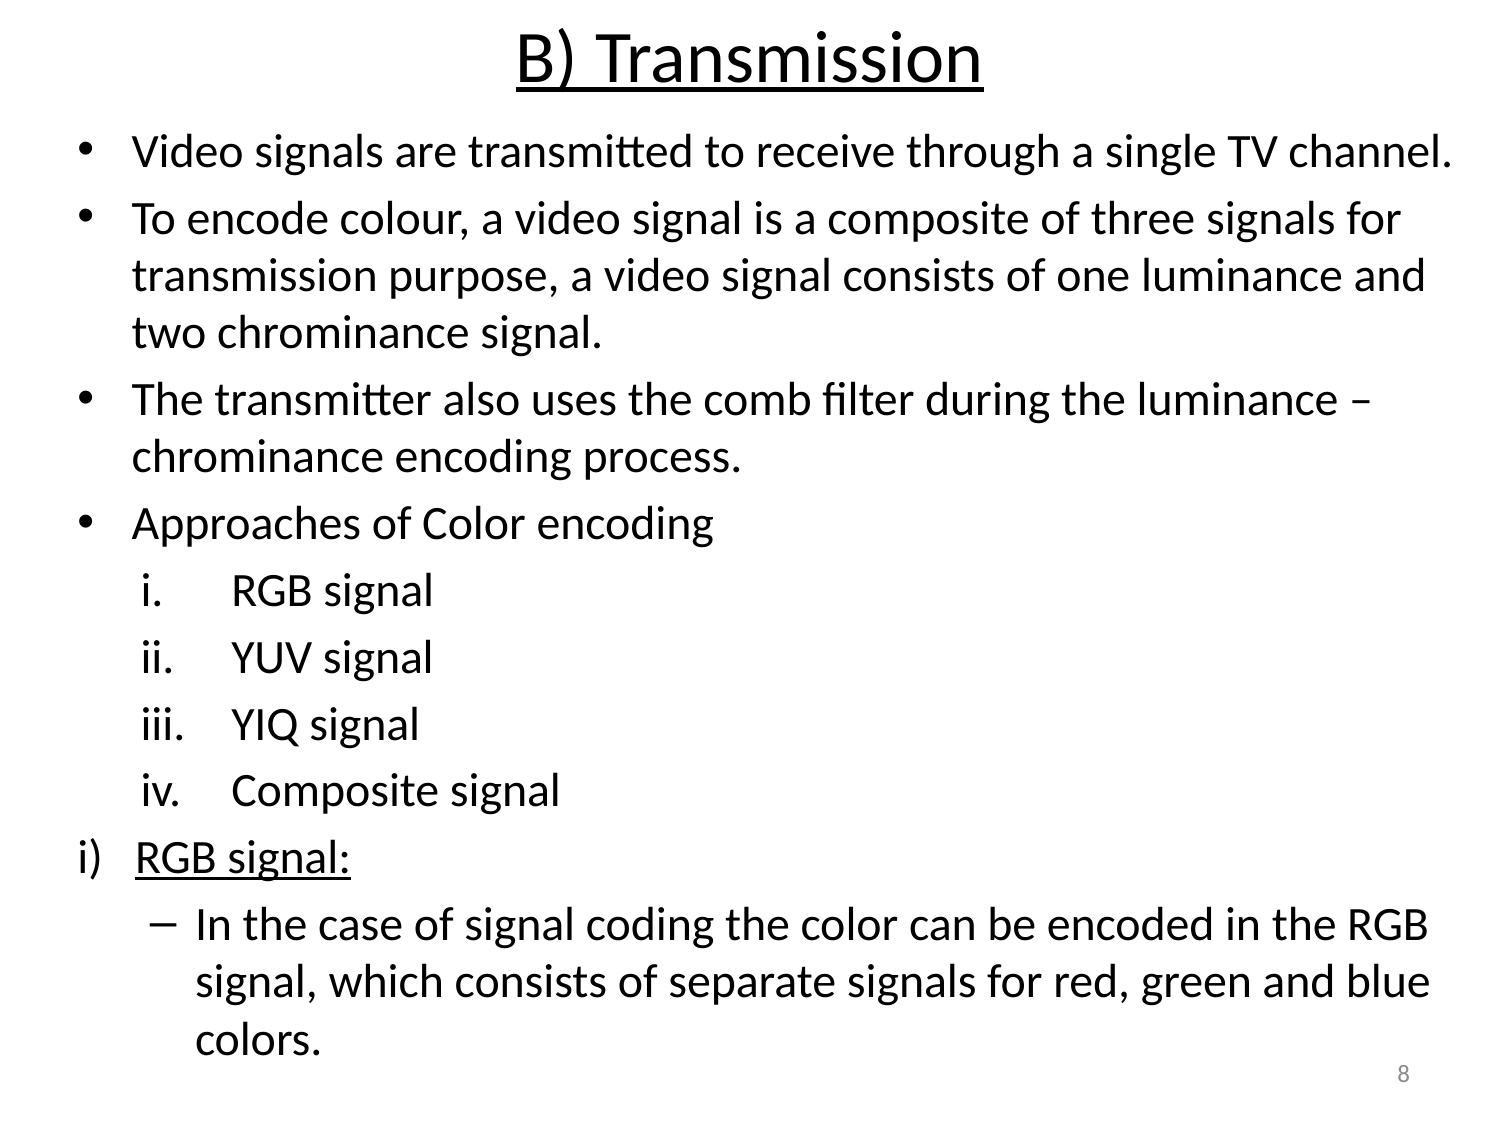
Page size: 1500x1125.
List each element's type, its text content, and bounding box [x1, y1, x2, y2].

slide_number 8 [1074, 1042, 1425, 1103]
list Video signals are transmitted to receive through a single TV channel. To encode colour, a video signal is a composite of three signals for transmission purpose, a video signal consists of one luminance and two chrominance signal. The transmitter also uses the comb filter during the luminance –chrominance encoding process. Approaches of Color encoding RGB signal YUV signal YIQ signal Composite signal i) RGB signal: In the case of signal coding the color can be encoded in the RGB signal, which consists of separate signals for red, green and blue colors. [62, 112, 1475, 1075]
title B) Transmission [75, 0, 1425, 105]
